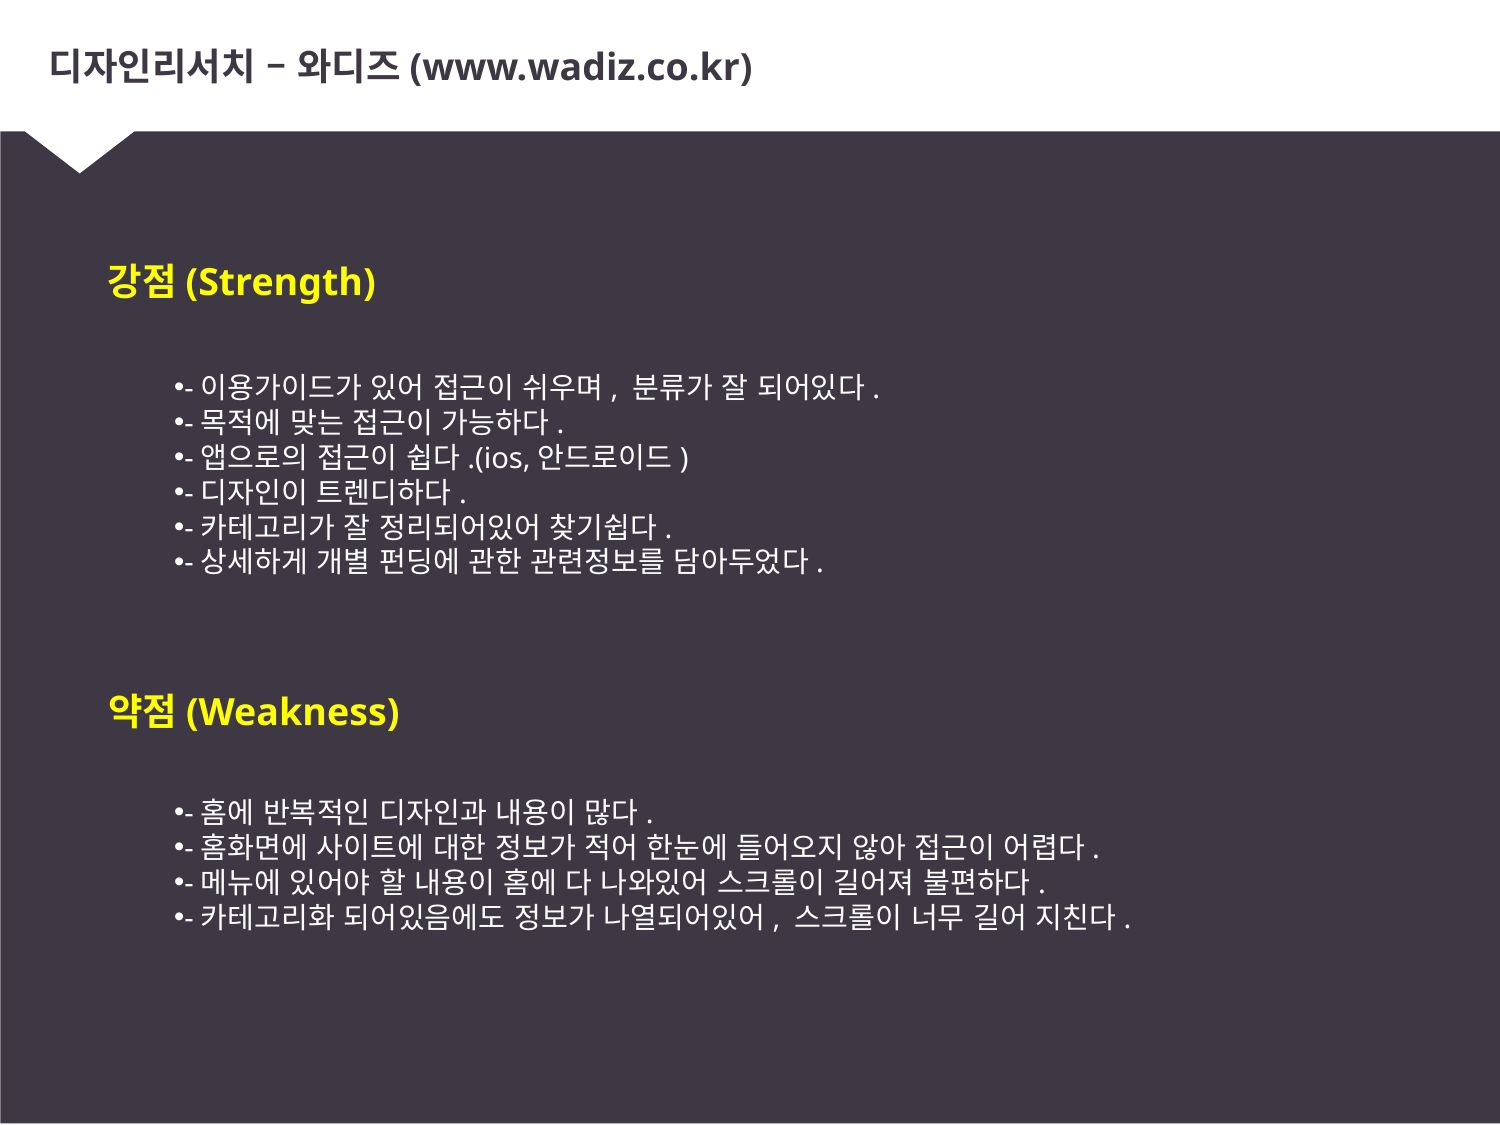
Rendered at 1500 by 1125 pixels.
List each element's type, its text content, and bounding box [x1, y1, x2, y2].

text_box 약점(Weakness) [93, 680, 415, 741]
text_box -홈에 반복적인 디자인과 내용이 많다. -홈화면에 사이트에 대한 정보가 적어 한눈에 들어오지 않아 접근이 어렵다. -메뉴에 있어야 할 내용이 홈에 다 나와있어 스크롤이 길어져 불편하다. -카테고리화 되어있음에도 정보가 나열되어있어, 스크롤이 너무 길어 지친다. [159, 786, 1500, 942]
title 디자인리서치 – 와디즈(www.wadiz.co.kr) [33, 19, 1483, 113]
text_box -이용가이드가 있어 접근이 쉬우며, 분류가 잘 되어있다. -목적에 맞는 접근이 가능하다. -앱으로의 접근이 쉽다.(ios,안드로이드) -디자인이 트렌디하다. -카테고리가 잘 정리되어있어 찾기쉽다. -상세하게 개별 펀딩에 관한 관련정보를 담아두었다. [159, 361, 1500, 587]
text_box 강점(Strength) [93, 250, 391, 311]
